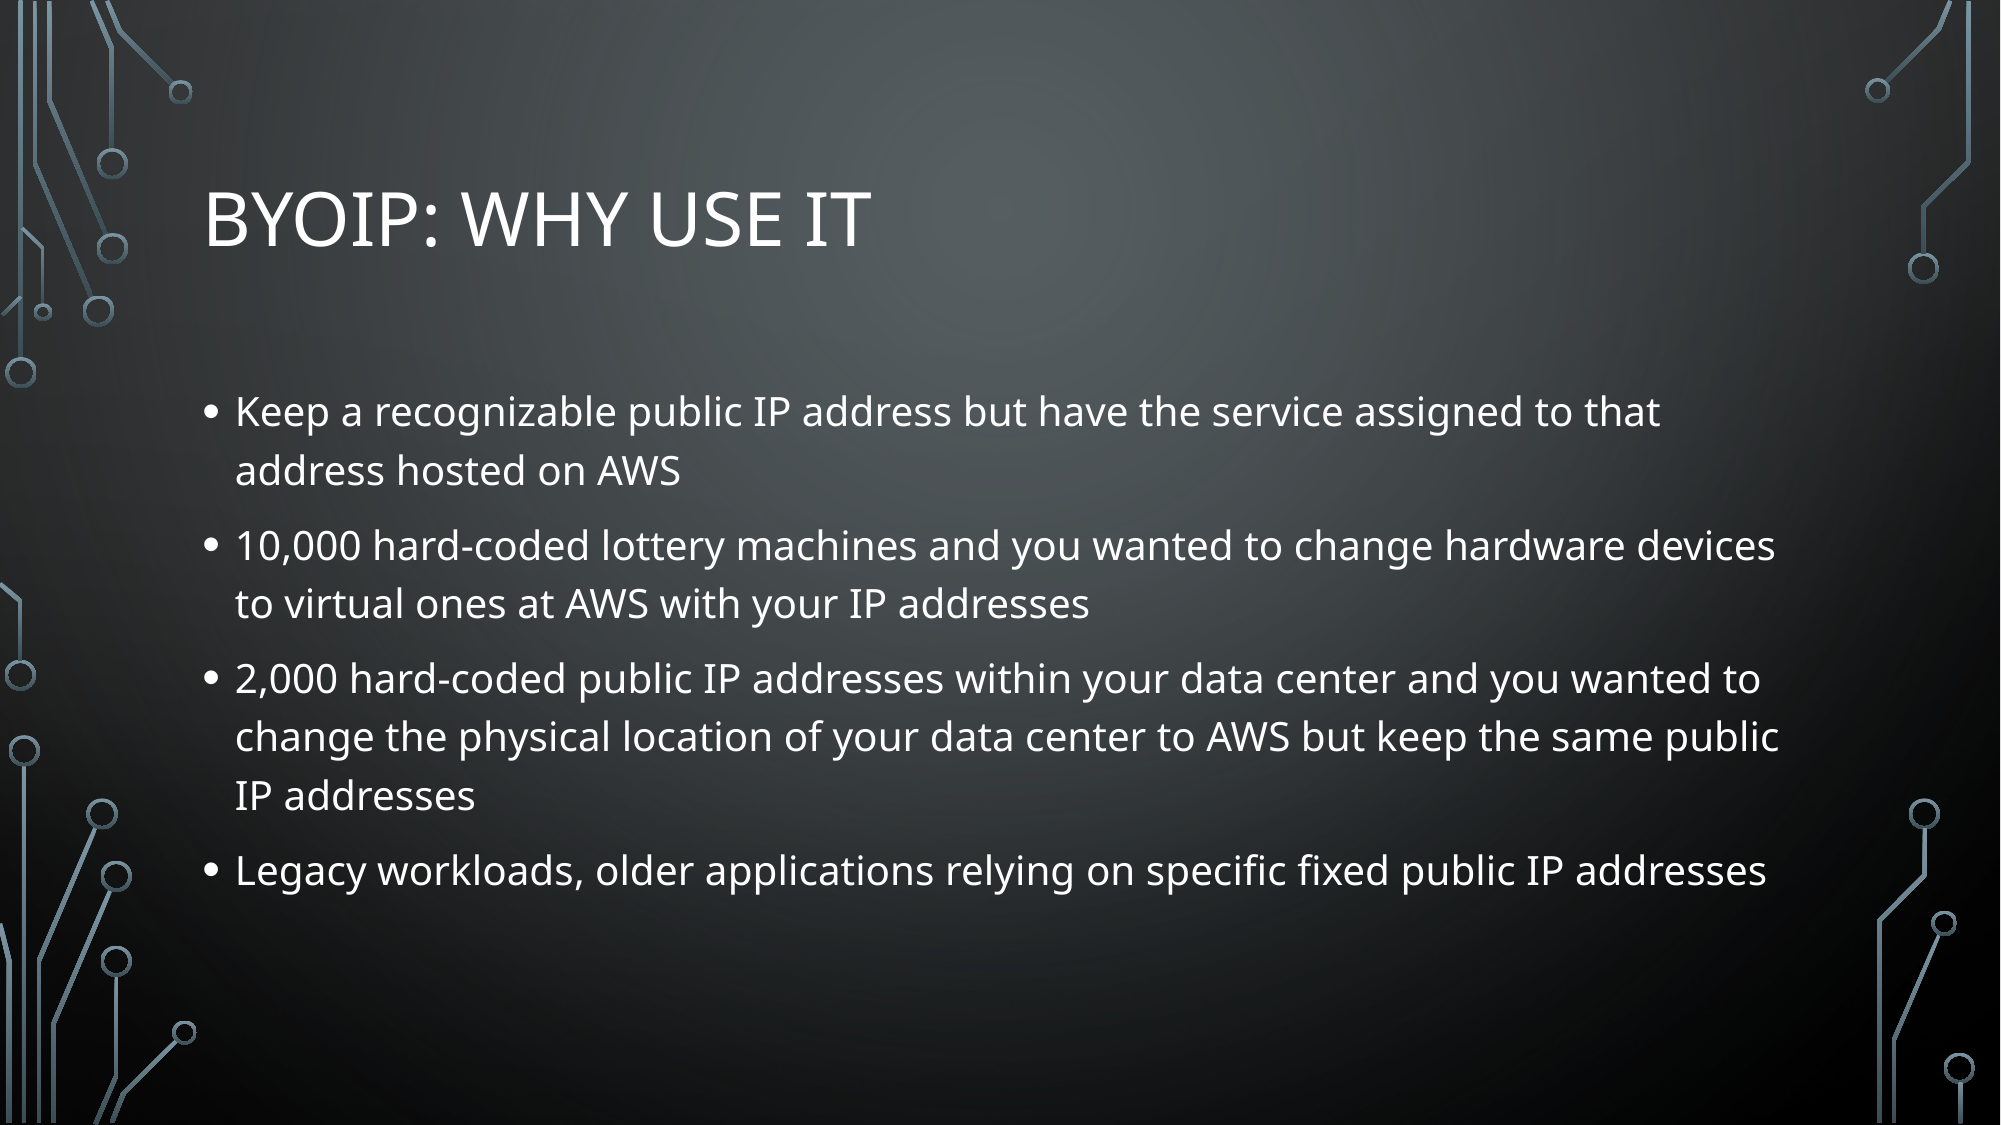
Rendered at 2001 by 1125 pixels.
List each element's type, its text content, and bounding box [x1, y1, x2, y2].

title BYOIP: WHY Use it [187, 101, 1813, 344]
list Keep a recognizable public IP address but have the service assigned to that address hosted on AWS 10,000 hard-coded lottery machines and you wanted to change hardware devices to virtual ones at AWS with your IP addresses 2,000 hard-coded public IP addresses within your data center and you wanted to change the physical location of your data center to AWS but keep the same public IP addresses Legacy workloads, older applications relying on specific fixed public IP addresses [187, 369, 1813, 950]
